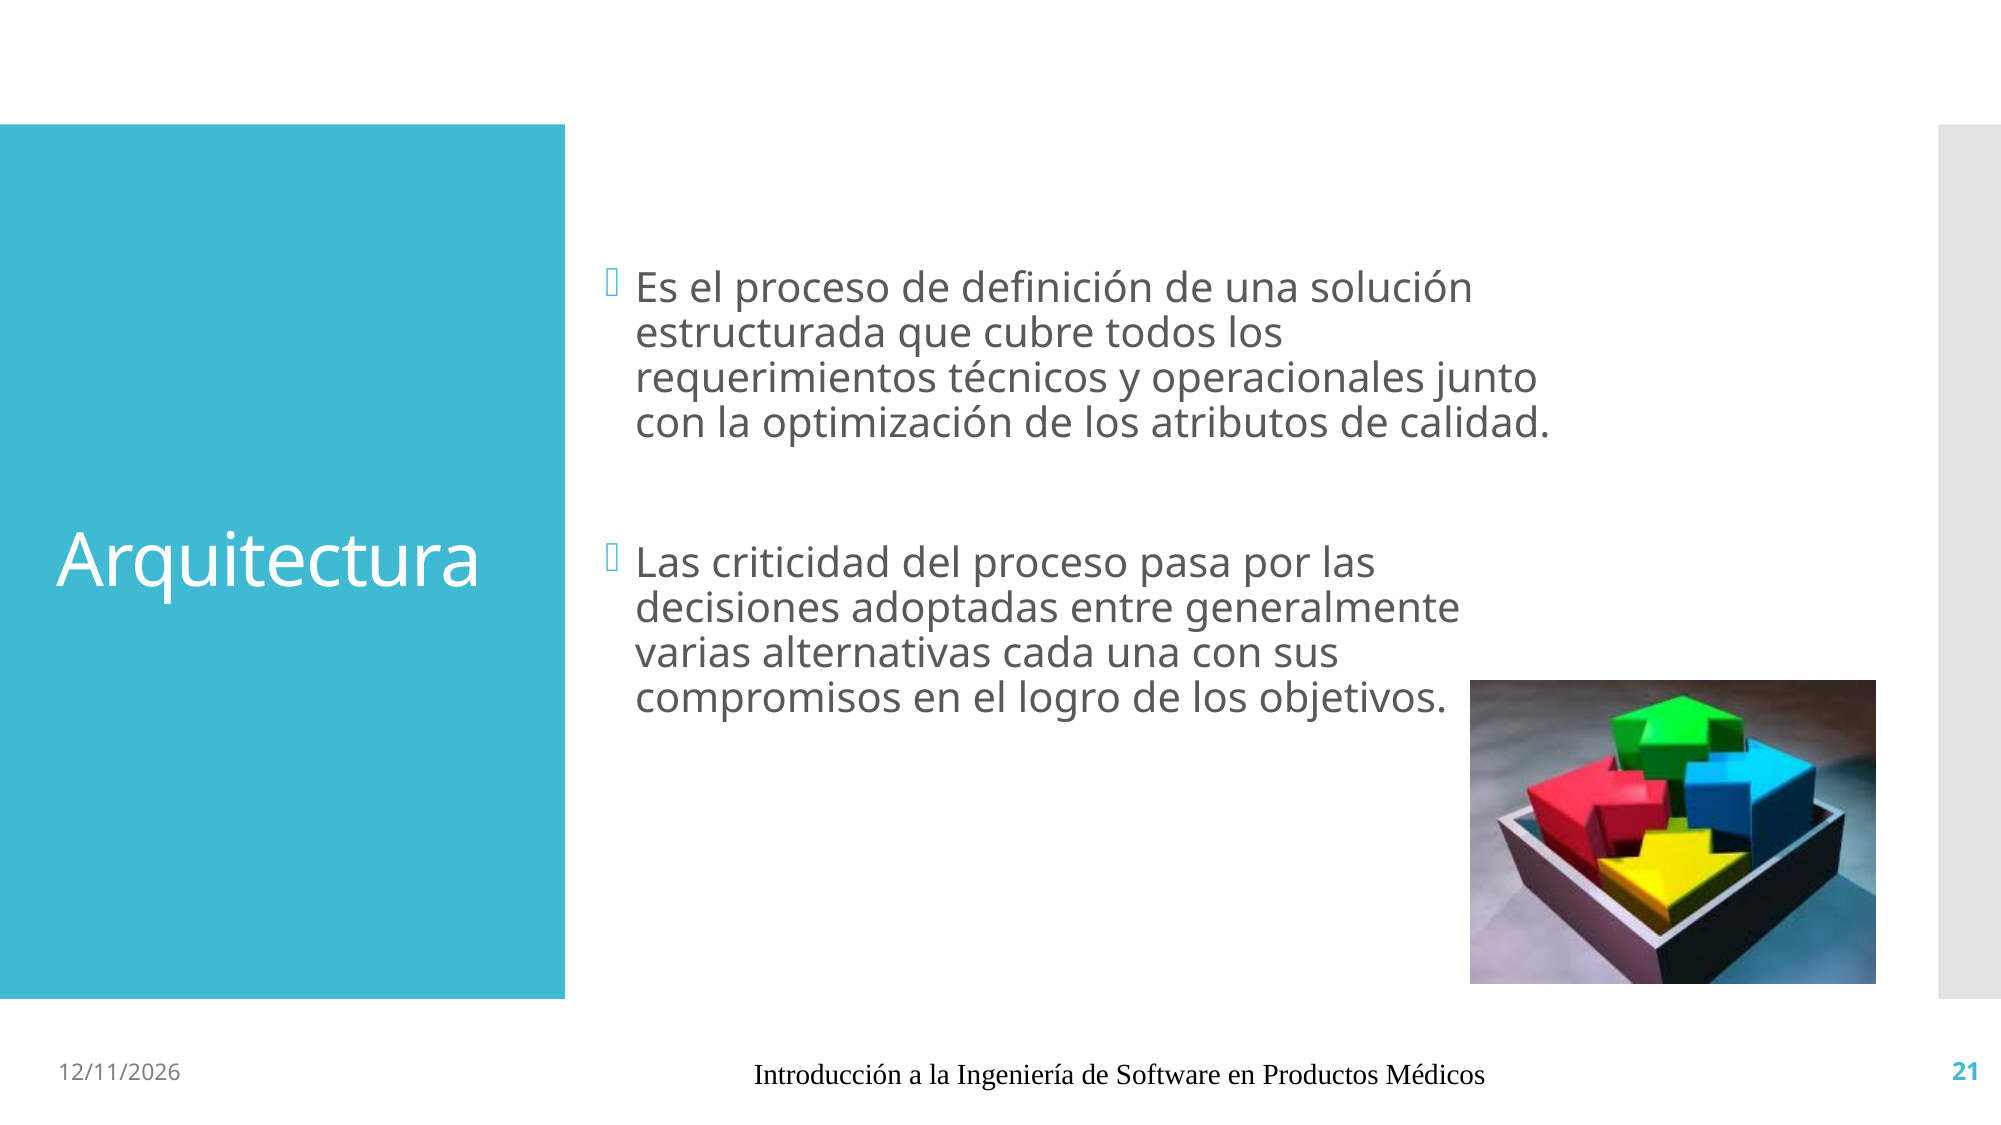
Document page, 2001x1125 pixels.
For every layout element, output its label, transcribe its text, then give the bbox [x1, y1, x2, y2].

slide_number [43, 1042, 493, 1103]
list Es el proceso de definición de una solución estructurada que cubre todos los requerimientos técnicos y operacionales junto con la optimización de los atributos de calidad. Las criticidad del proceso pasa por las decisiones adoptadas entre generalmente varias alternativas cada una con sus compromisos en el logro de los objetivos. [590, 141, 1583, 847]
title Arquitectura [41, 184, 525, 940]
slide_number 21 [1744, 1042, 1996, 1103]
footer Introducción a la Ingeniería de Software en Productos Médicos [634, 1042, 1605, 1103]
picture [1470, 680, 1876, 984]
